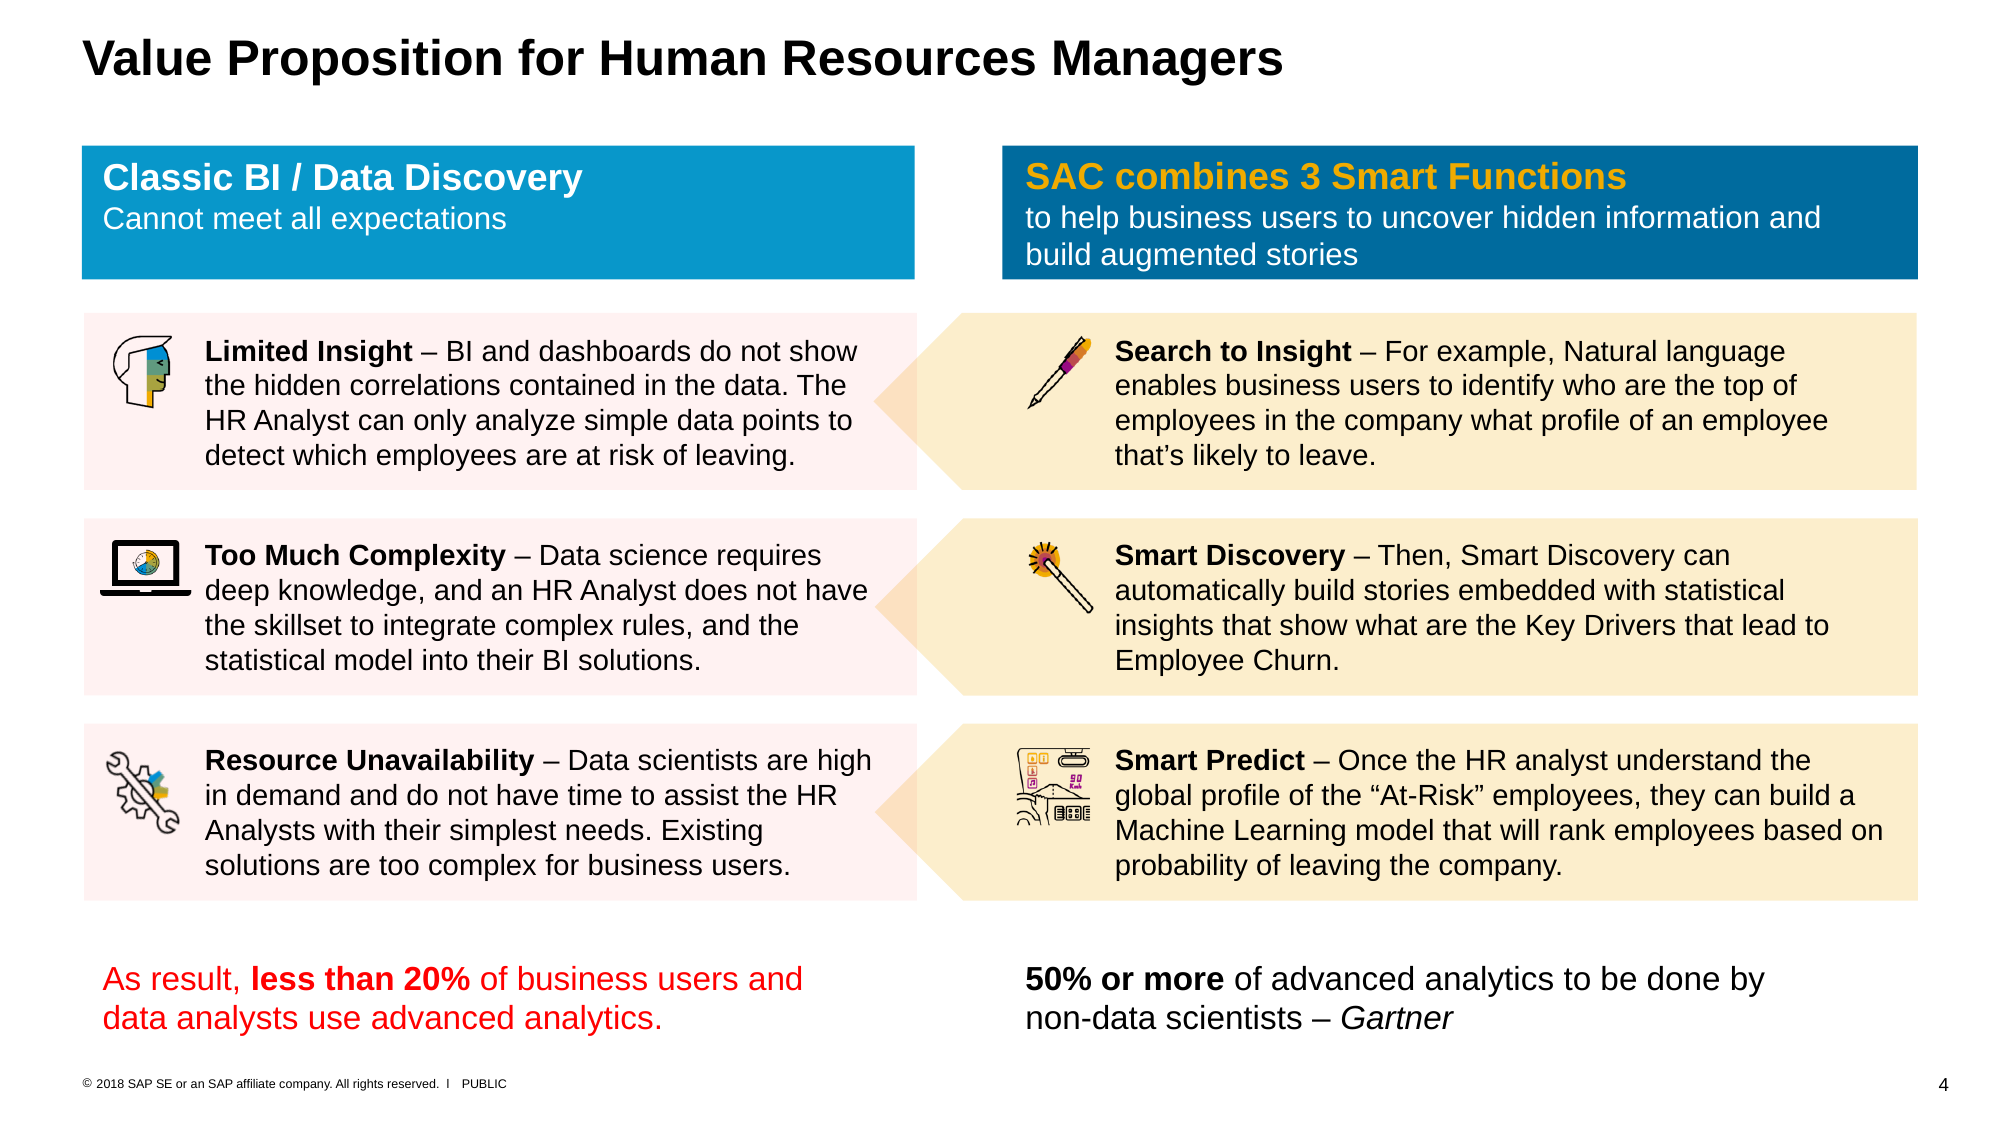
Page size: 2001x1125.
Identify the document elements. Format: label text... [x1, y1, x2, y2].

text_box [1002, 145, 1918, 280]
text_box [84, 518, 917, 696]
text_box Classic BI / Data Discovery Cannot meet all expectations [102, 153, 871, 236]
picture [1015, 744, 1092, 828]
text_box Smart Predict – Once the HR analyst understand the global profile of the “At-Risk” employees, they can build a Machine Learning model that will rank employees based on probability of leaving the company. [1114, 741, 1894, 882]
picture [89, 321, 195, 425]
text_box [97, 520, 193, 616]
picture [1006, 518, 1115, 637]
text_box [84, 723, 917, 901]
text_box [84, 312, 917, 490]
text_box 50% or more of advanced analytics to be done by non-data scientists – Gartner [1025, 956, 1807, 1037]
picture [1006, 314, 1115, 434]
title Value Proposition for Human Resources Managers [82, 25, 1918, 87]
text_box [81, 145, 915, 280]
text_box [917, 312, 1917, 490]
text_box [917, 723, 1918, 901]
text_box Limited Insight – BI and dashboards do not show the hidden correlations contained in the data. The HR Analyst can only analyze simple data points to detect which employees are at risk of leaving. [205, 331, 878, 472]
text_box Too Much Complexity – Data science requires deep knowledge, and an HR Analyst does not have the skillset to integrate complex rules, and the statistical model into their BI solutions. [205, 536, 878, 677]
picture [68, 716, 205, 869]
text_box [917, 518, 1918, 696]
text_box Smart Discovery – Then, Smart Discovery can automatically build stories embedded with statistical insights that show what are the Key Drivers that lead to Employee Churn. [1114, 536, 1894, 677]
text_box As result, less than 20% of business users and data analysts use advanced analytics. [102, 956, 871, 1037]
text_box Search to Insight – For example, Natural language enables business users to identify who are the top of employees in the company what profile of an employee that’s likely to leave. [1114, 331, 1894, 472]
text_box Resource Unavailability – Data scientists are high in demand and do not have time to assist the HR Analysts with their simplest needs. Existing solutions are too complex for business users. [205, 741, 878, 882]
text_box SAC combines 3 Smart Functions to help business users to uncover hidden information and build augmented stories [1025, 152, 1894, 272]
